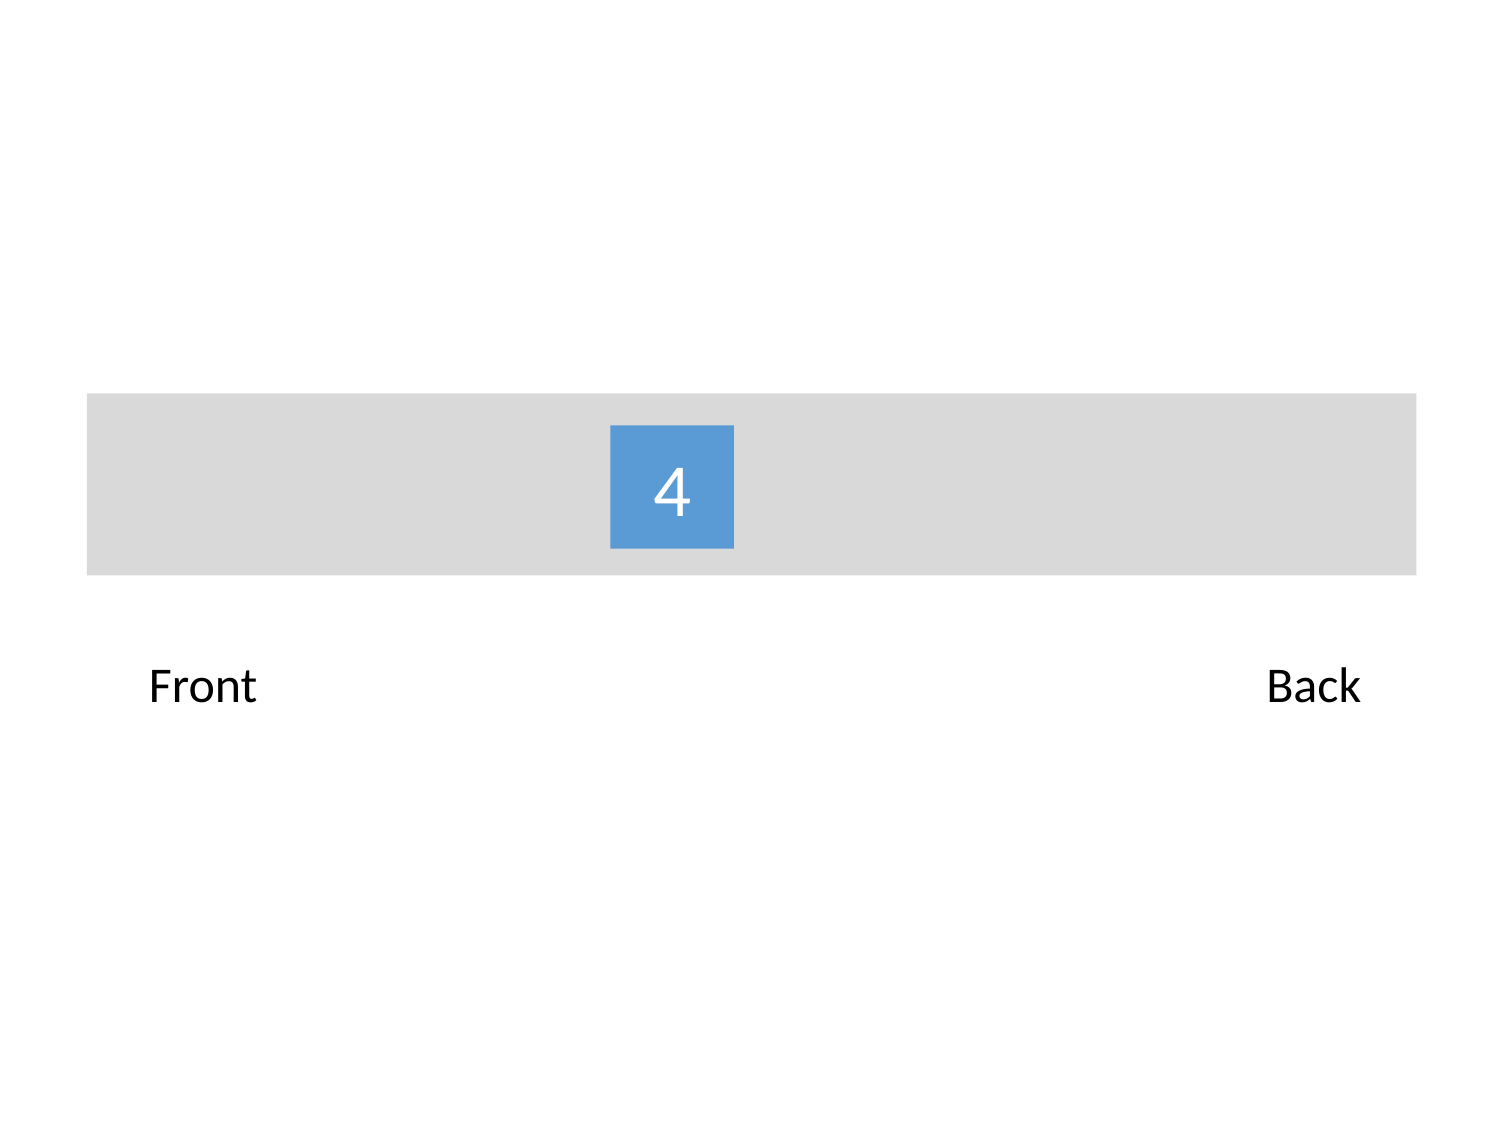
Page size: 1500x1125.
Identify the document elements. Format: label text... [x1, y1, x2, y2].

text_box Front [100, 645, 306, 721]
text_box Back [1211, 645, 1417, 721]
text_box 4 [609, 424, 735, 550]
text_box [86, 392, 1417, 576]
